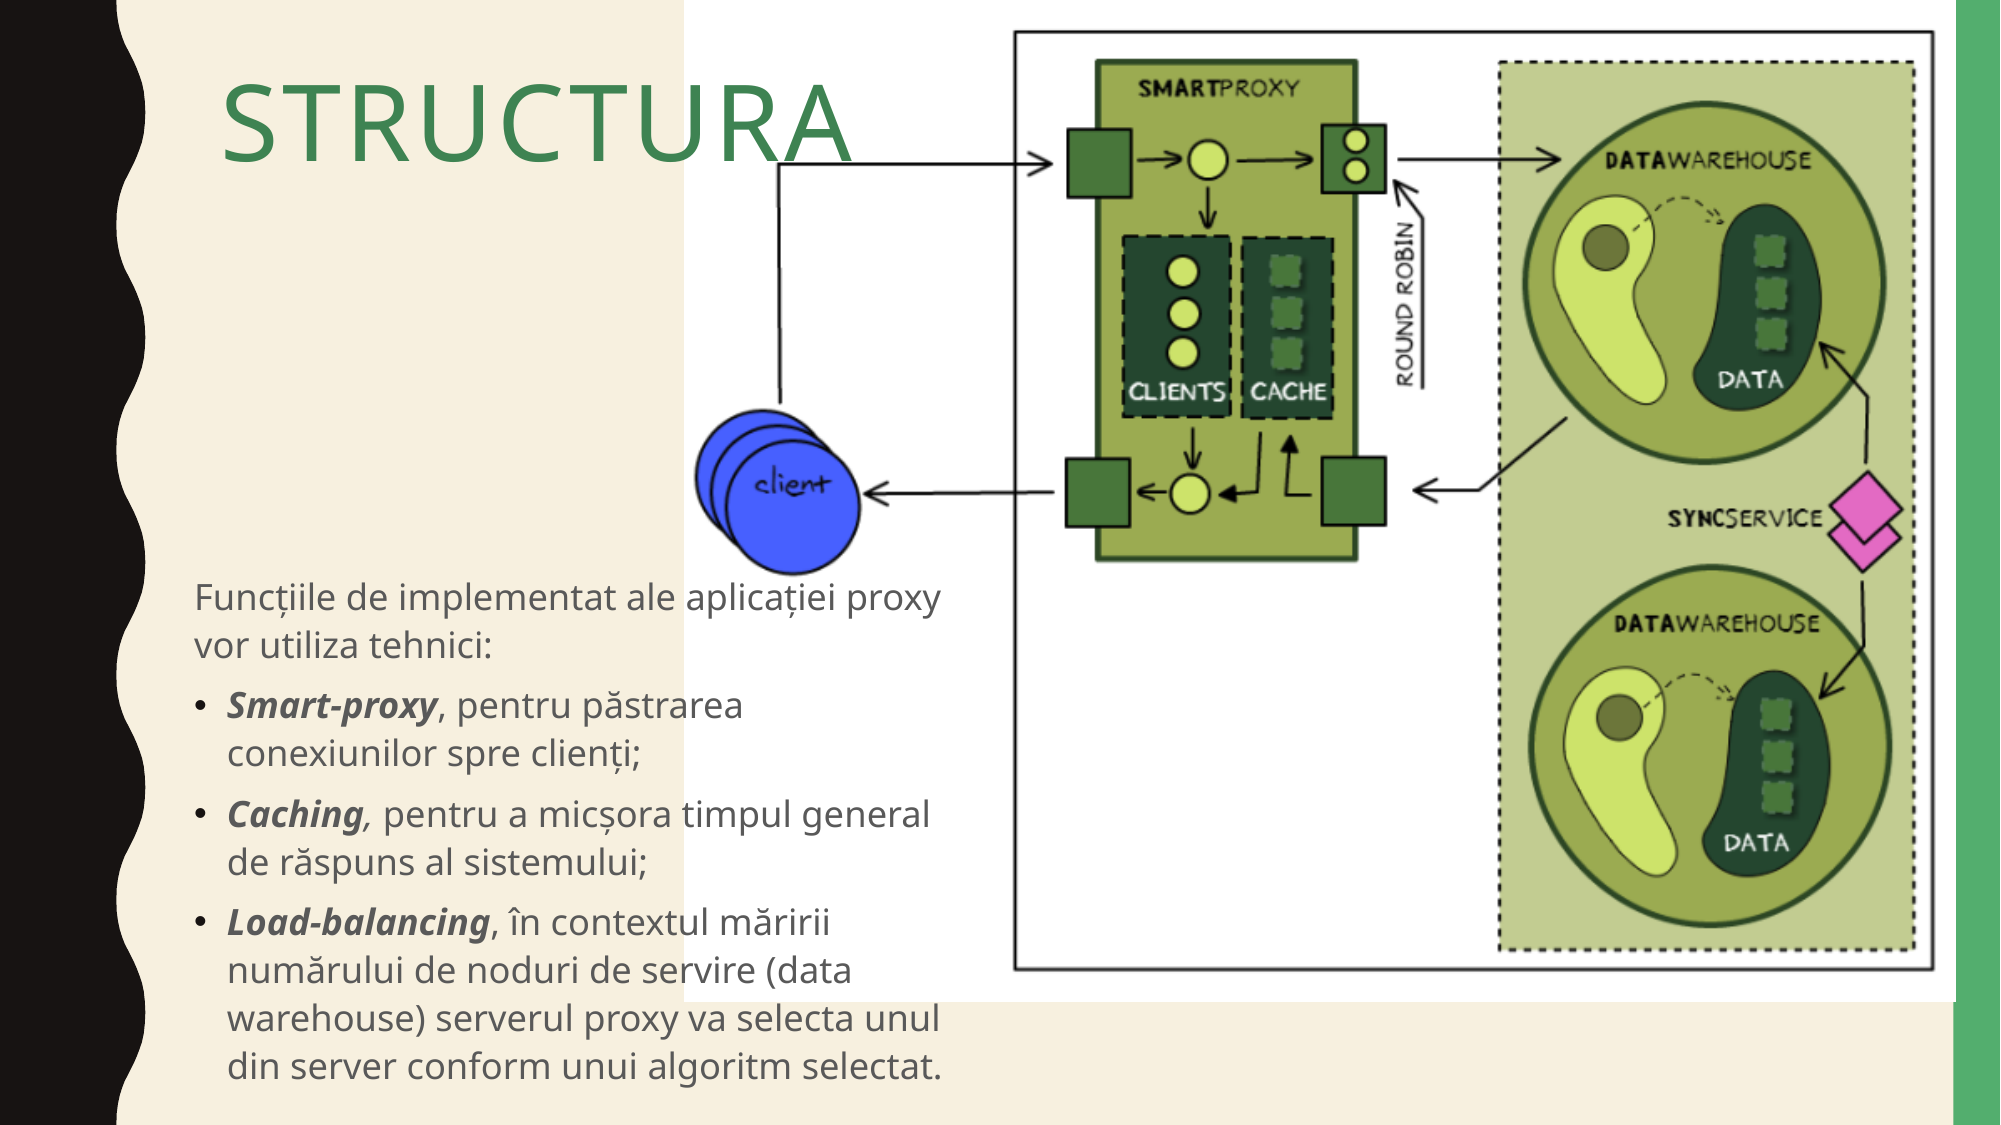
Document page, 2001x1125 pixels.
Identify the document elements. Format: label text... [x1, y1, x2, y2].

list Funcțiile de implementat ale aplicației proxy vor utiliza tehnici: Smart-proxy, pentru păstrarea conexiunilor spre clienți; Caching, pentru a micșora timpul general de răspuns al sistemului; Load-balancing, în contextul măririi numărului de noduri de servire (data warehouse) serverul proxy va selecta unul din server conform unui algoritm selectat. [179, 562, 964, 1125]
picture [684, 0, 1956, 1002]
title structura [205, 62, 684, 308]
